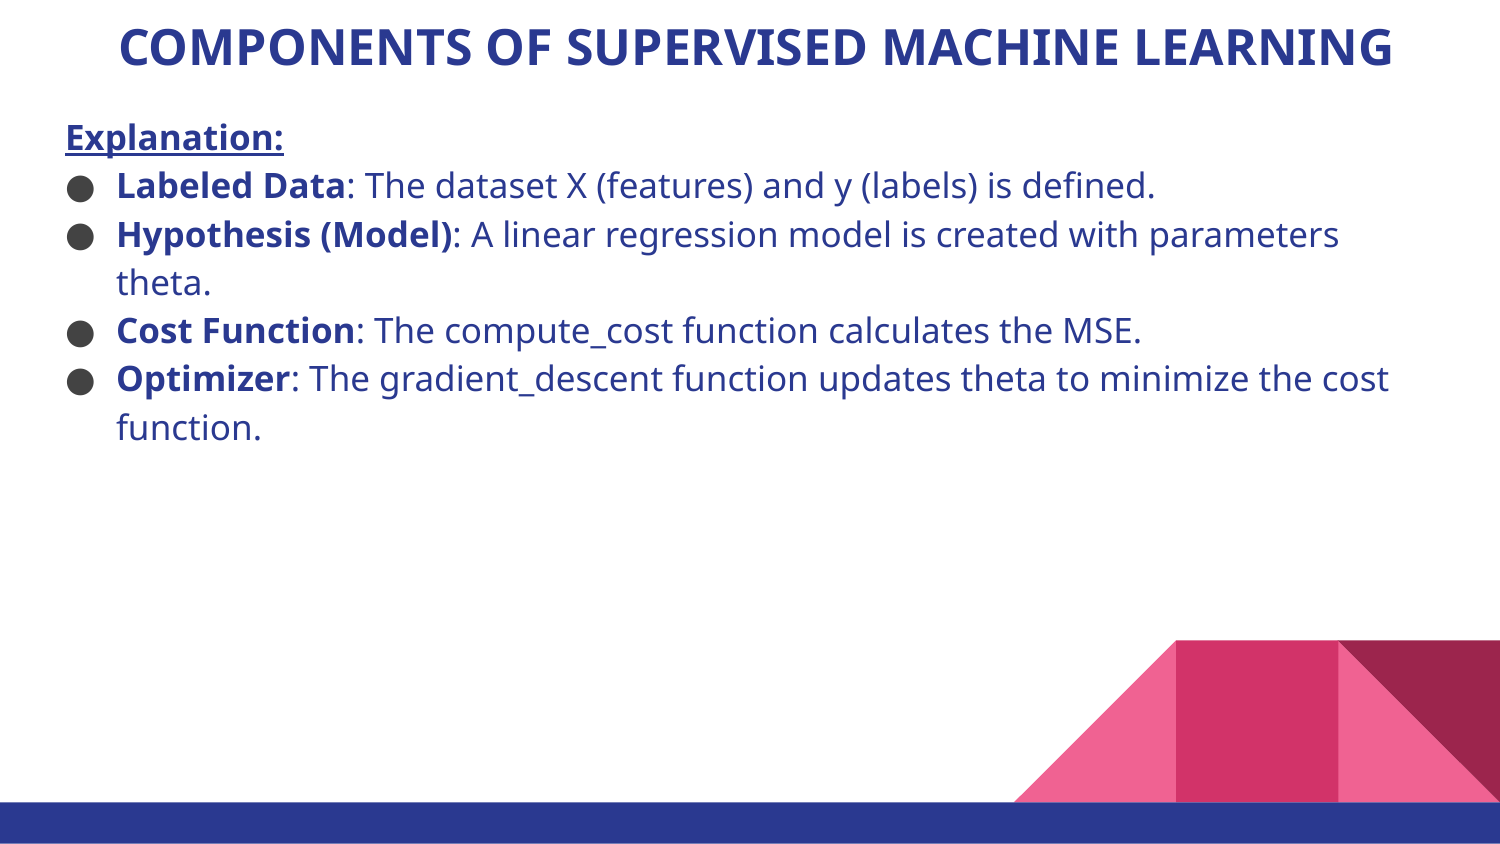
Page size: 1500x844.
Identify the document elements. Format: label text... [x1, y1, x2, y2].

list Explanation: Labeled Data: The dataset X (features) and y (labels) is defined. Hypothesis (Model): A linear regression model is created with parameters theta. Cost Function: The compute_cost function calculates the MSE. Optimizer: The gradient_descent function updates theta to minimize the cost function. [33, 94, 1453, 464]
title COMPONENTS OF SUPERVISED MACHINE LEARNING [0, 0, 1500, 87]
